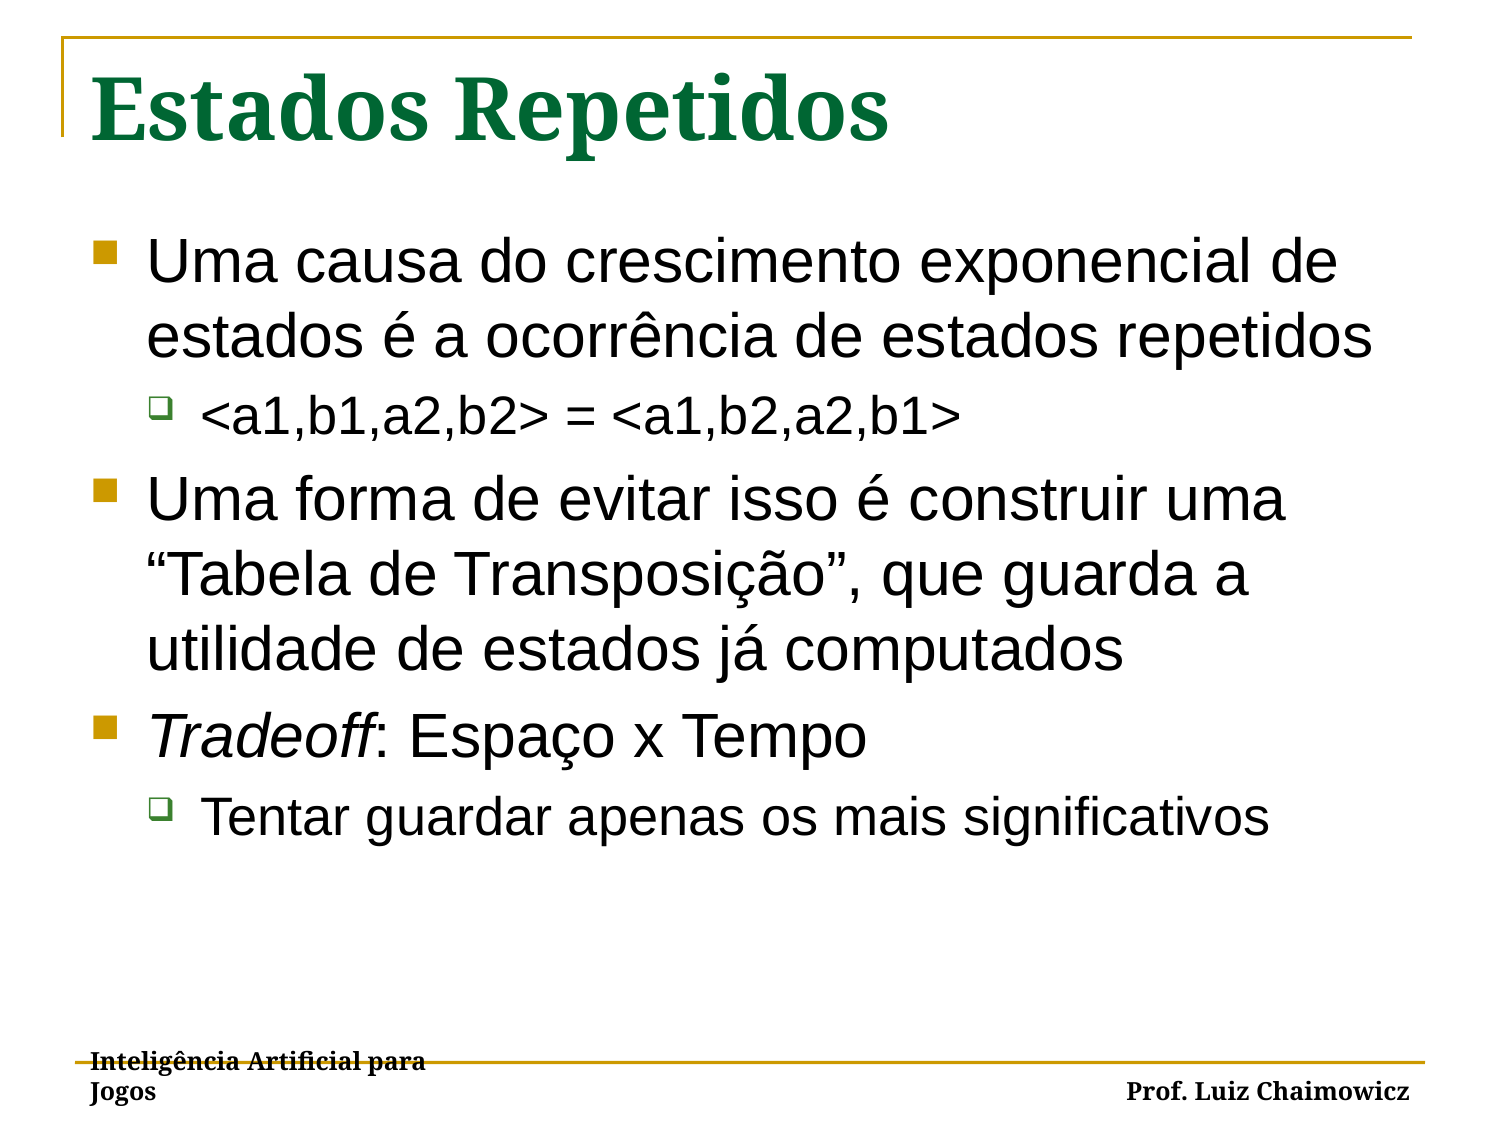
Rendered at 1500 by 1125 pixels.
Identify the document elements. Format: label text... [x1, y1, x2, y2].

title Estados Repetidos [74, 45, 1426, 188]
footer Inteligência Artificial para Jogos [74, 1074, 501, 1113]
list Uma causa do crescimento exponencial de estados é a ocorrência de estados repetidos <a1,b1,a2,b2> = <a1,b2,a2,b1> Uma forma de evitar isso é construir uma “Tabela de Transposição”, que guarda a utilidade de estados já computados Tradeoff: Espaço x Tempo Tentar guardar apenas os mais significativos [74, 212, 1426, 1038]
